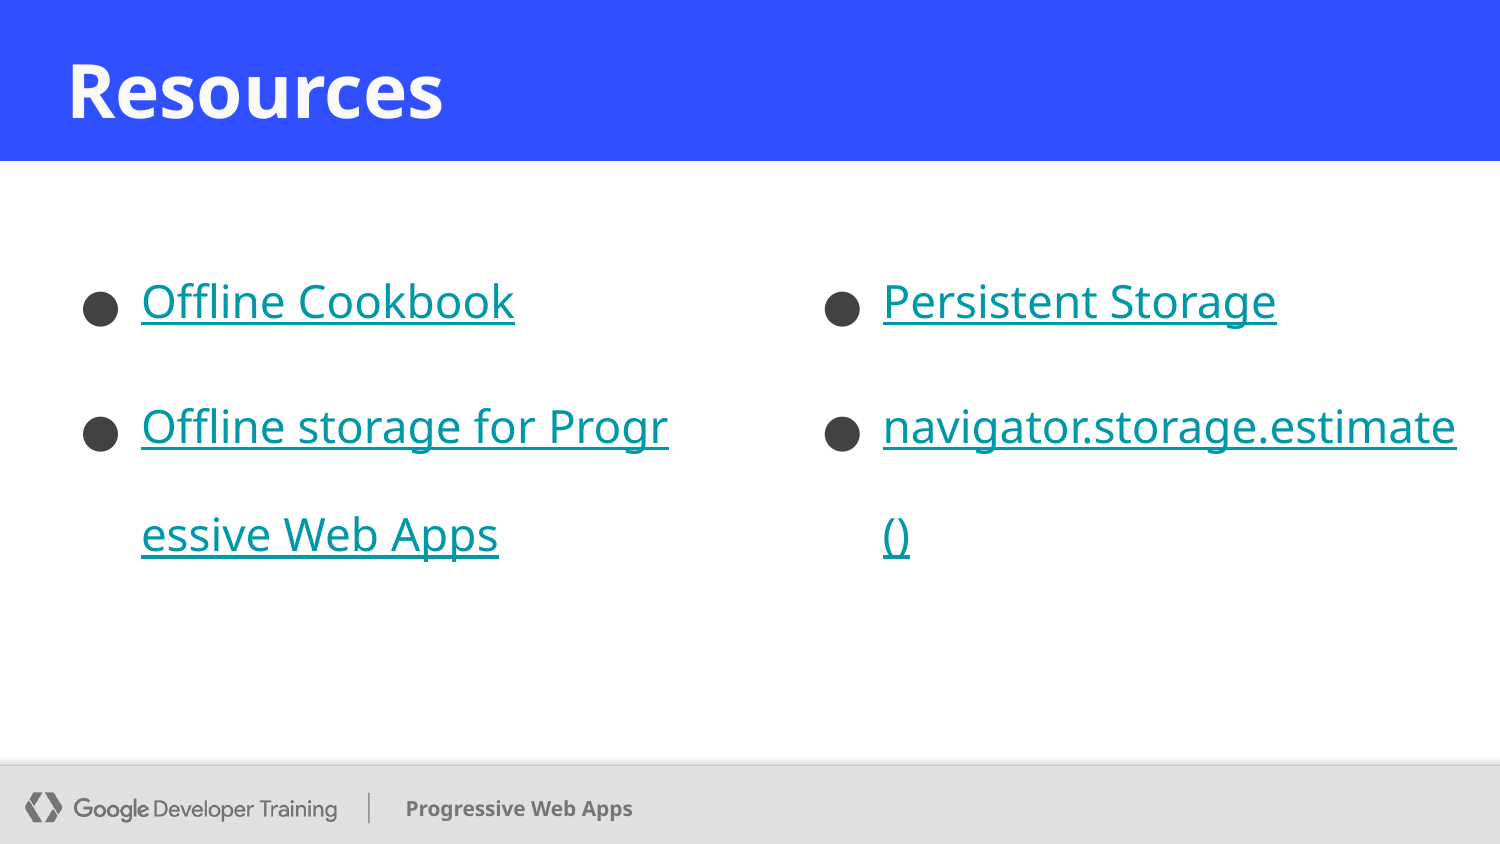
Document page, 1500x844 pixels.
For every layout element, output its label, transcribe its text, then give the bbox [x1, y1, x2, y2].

title Resources [51, 28, 1449, 122]
list Persistent Storage navigator.storage.estimate() [792, 195, 1477, 756]
picture [0, 161, 1500, 844]
list Offline Cookbook Offline storage for Progressive Web Apps [51, 195, 708, 756]
